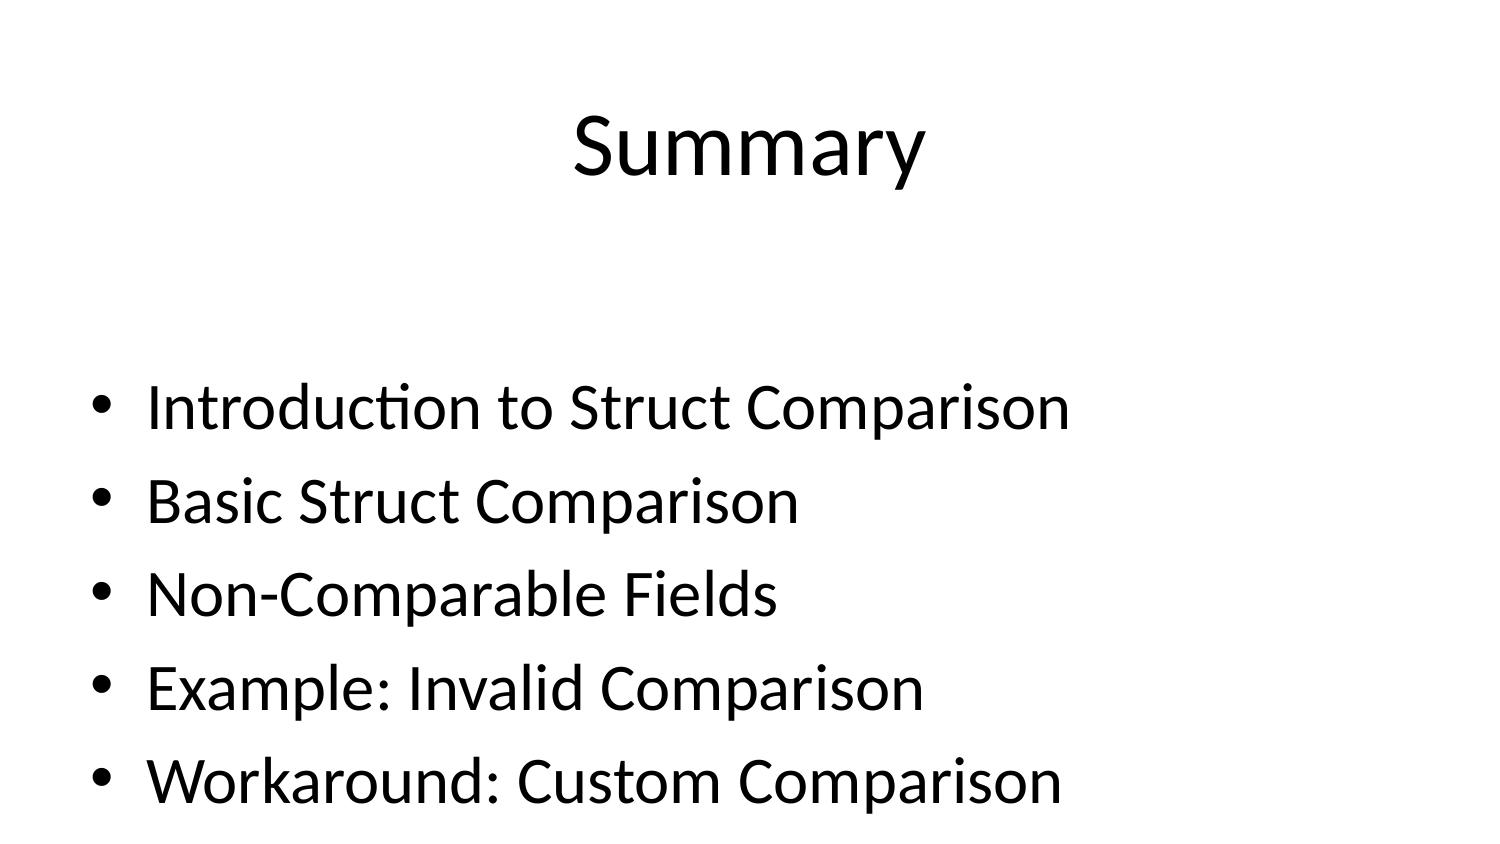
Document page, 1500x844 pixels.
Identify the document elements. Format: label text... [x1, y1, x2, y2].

title Summary [75, 45, 1425, 233]
list Introduction to Struct Comparison Basic Struct Comparison Non-Comparable Fields Example: Invalid Comparison Workaround: Custom Comparison Custom Comparison Function Comparison Rules Summary Using reflect.DeepEqual reflect.DeepEqual Example Key Takeaways [75, 262, 1425, 844]
